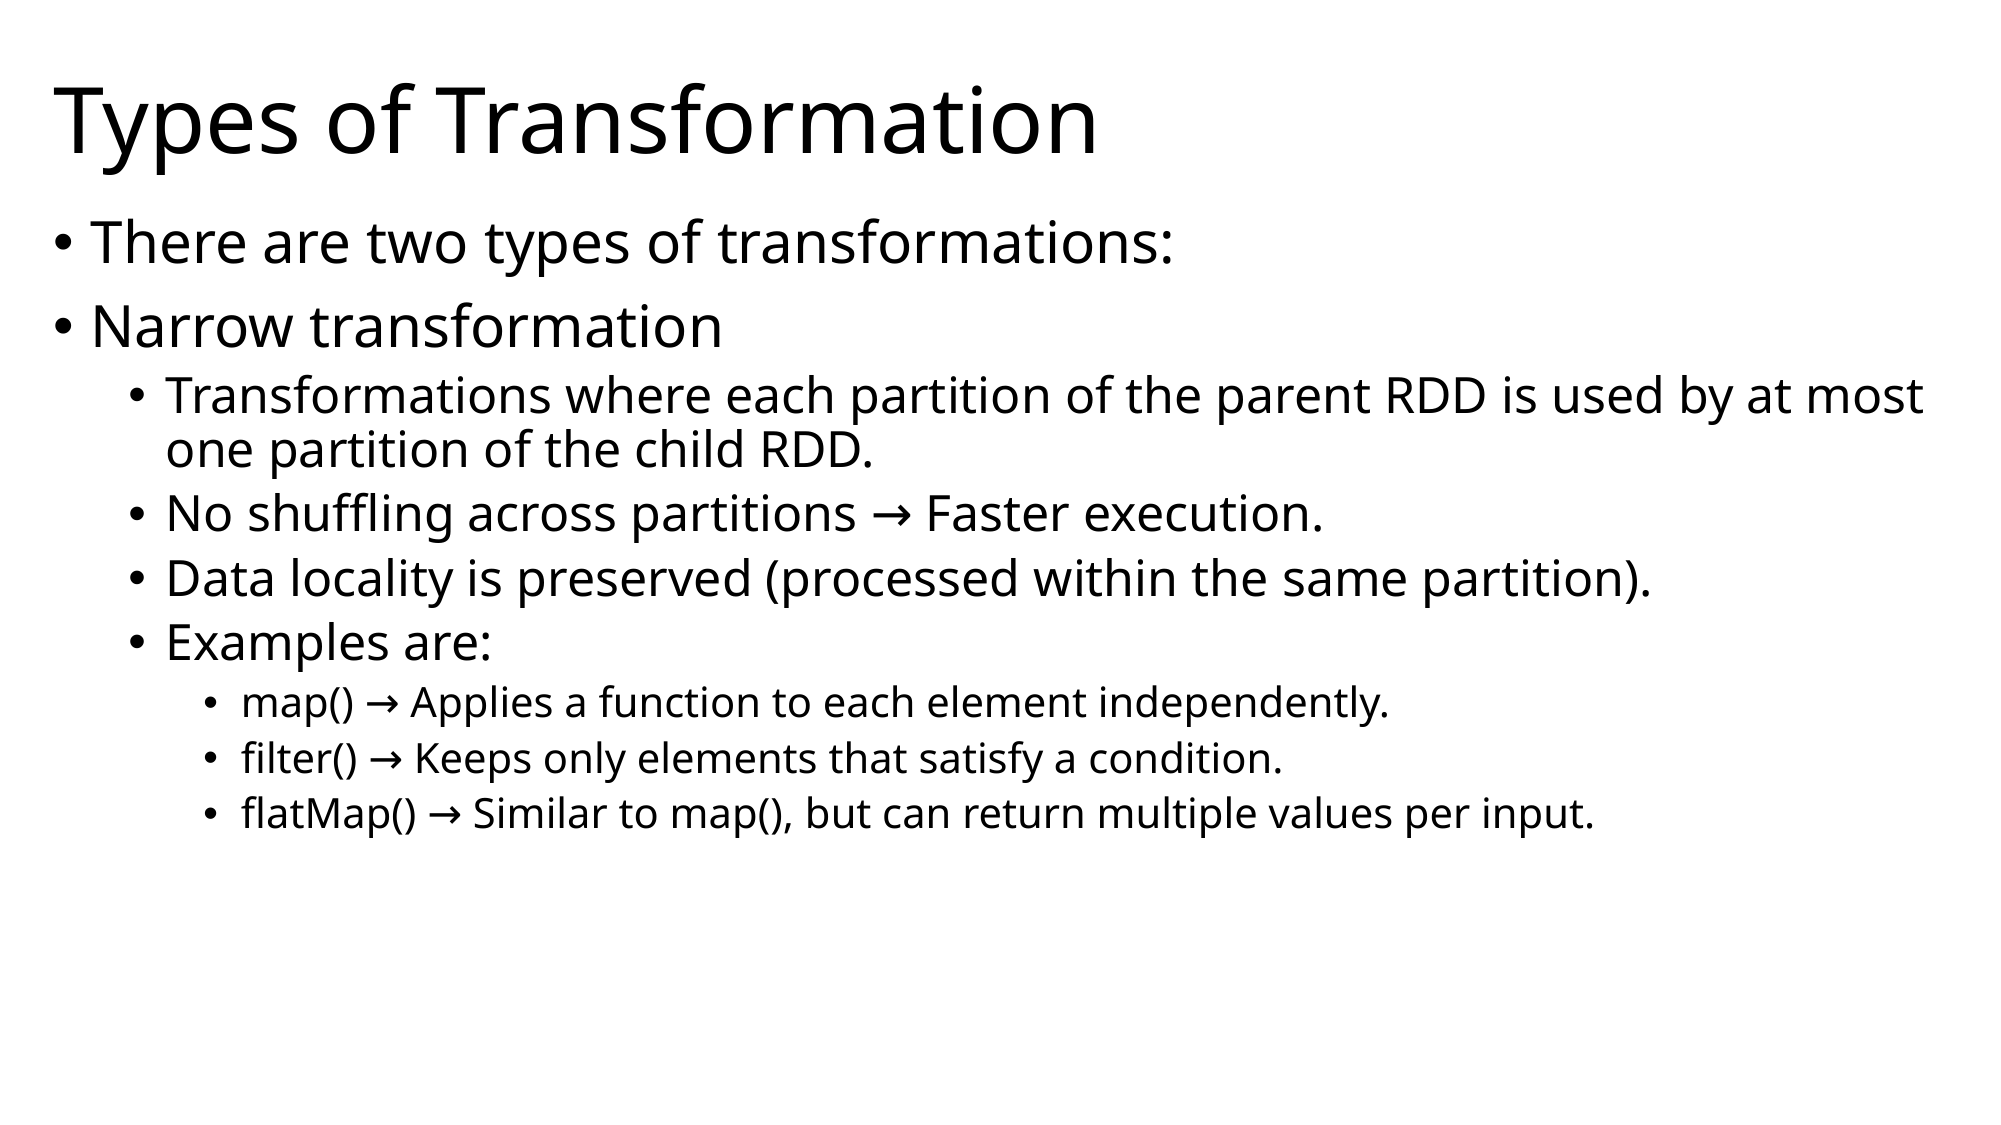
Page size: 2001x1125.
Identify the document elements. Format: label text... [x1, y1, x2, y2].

list There are two types of transformations: Narrow transformation Transformations where each partition of the parent RDD is used by at most one partition of the child RDD. No shuffling across partitions → Faster execution. Data locality is preserved (processed within the same partition). Examples are: map() → Applies a function to each element independently. filter() → Keeps only elements that satisfy a condition. flatMap() → Similar to map(), but can return multiple values per input. [38, 205, 1957, 1096]
title Types of Transformation [38, 59, 1863, 189]
